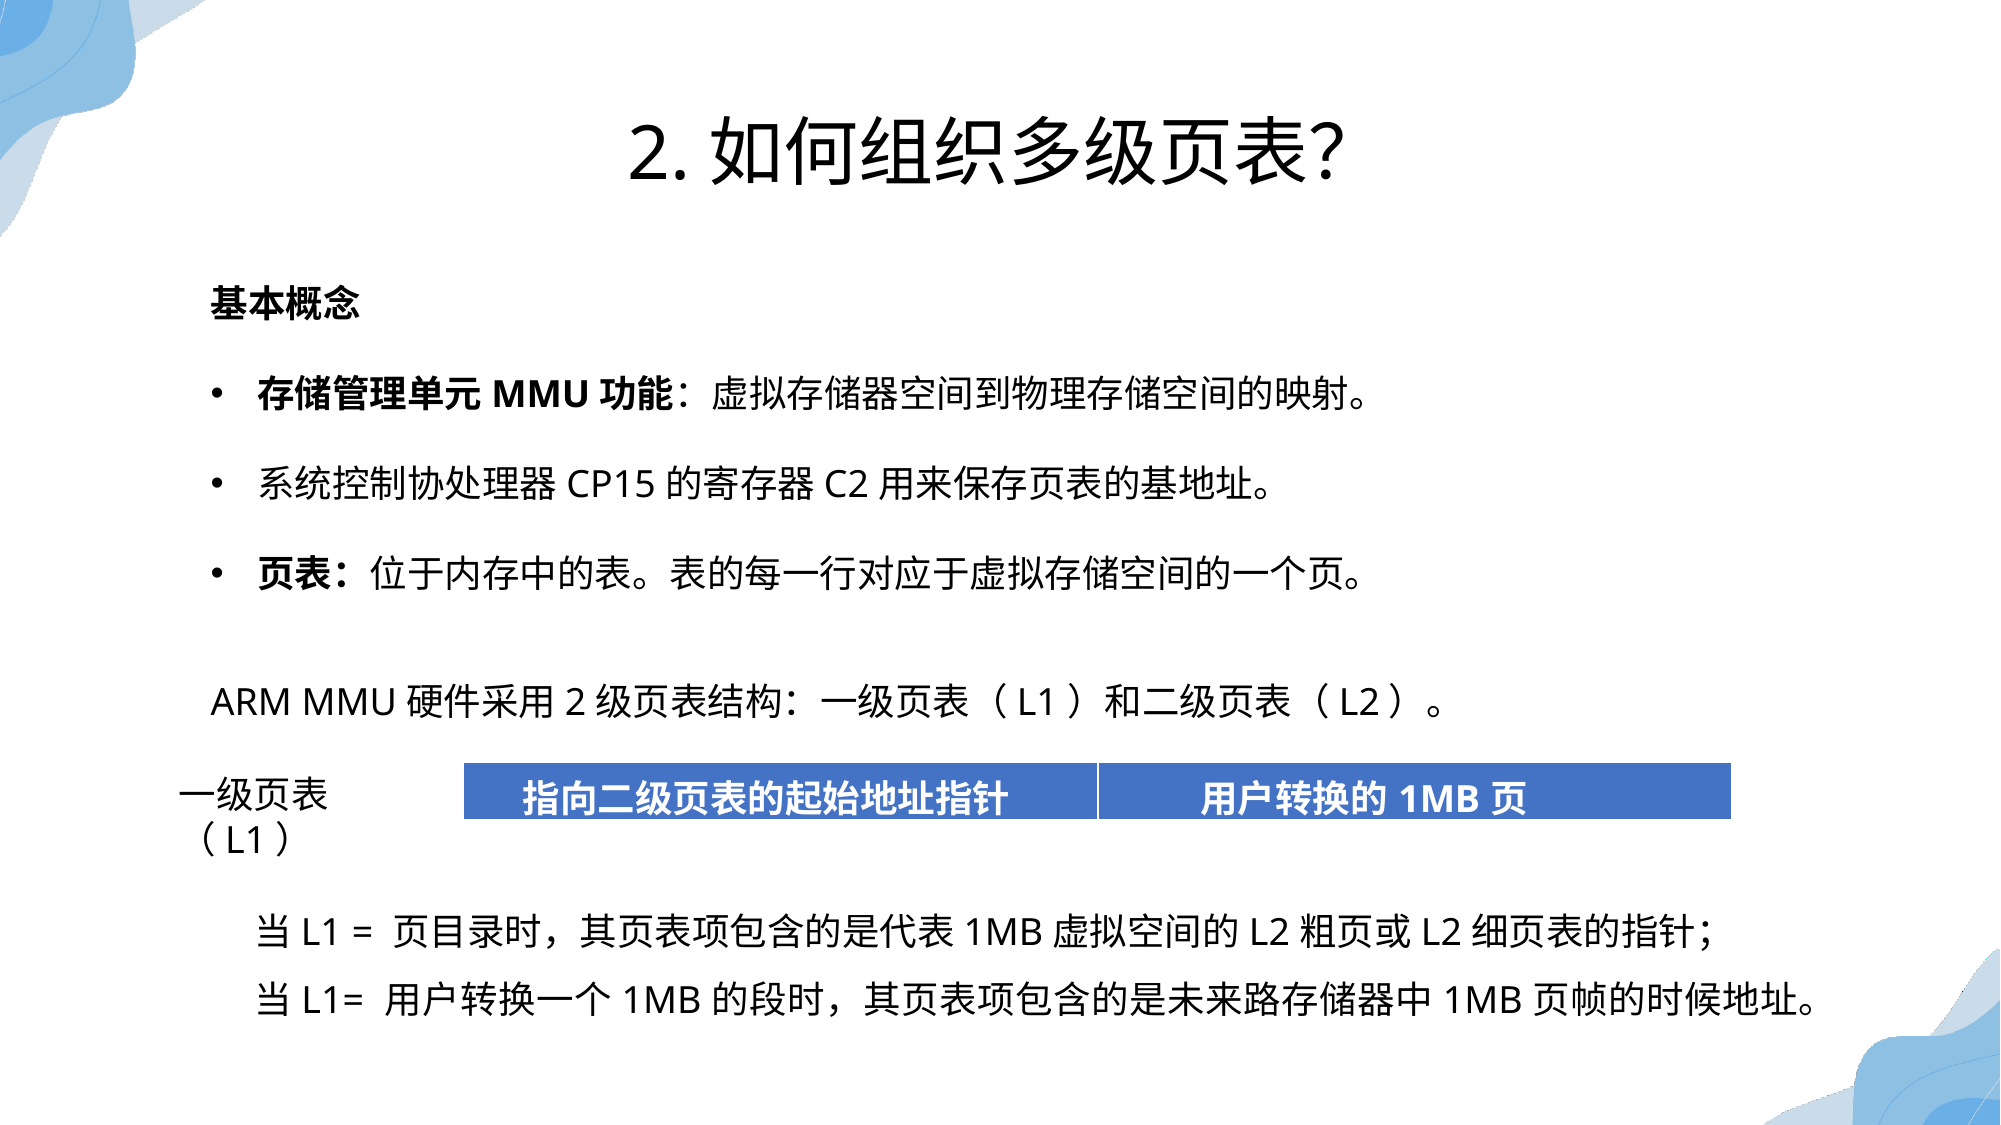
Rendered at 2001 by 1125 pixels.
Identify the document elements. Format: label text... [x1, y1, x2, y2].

text_box 基本概念 存储管理单元MMU功能：虚拟存储器空间到物理存储空间的映射。 系统控制协处理器CP15的寄存器C2用来保存页表的基地址。 页表：位于内存中的表。表的每一行对应于虚拟存储空间的一个页。 [195, 227, 1793, 603]
picture [1756, 949, 2000, 1125]
table_header 用户转换的1MB页 [1099, 763, 1731, 819]
picture [0, 0, 212, 246]
table_header 指向二级页表的起始地址指针 [473, 763, 1097, 819]
text_box 2.如何组织多级页表？ [613, 97, 1399, 202]
text_box ARM MMU硬件采用2级页表结构：一级页表（L1）和二级页表（L2）。 [195, 670, 1623, 731]
text_box 一级页表（L1） [163, 763, 473, 868]
text_box 当L1 = 页目录时，其页表项包含的是代表1MB虚拟空间的L2粗页或L2细页表的指针； 当L1= 用户转换一个1MB的段时，其页表项包含的是未来路存储器中1MB页帧的时候地址。 [195, 878, 1814, 1028]
